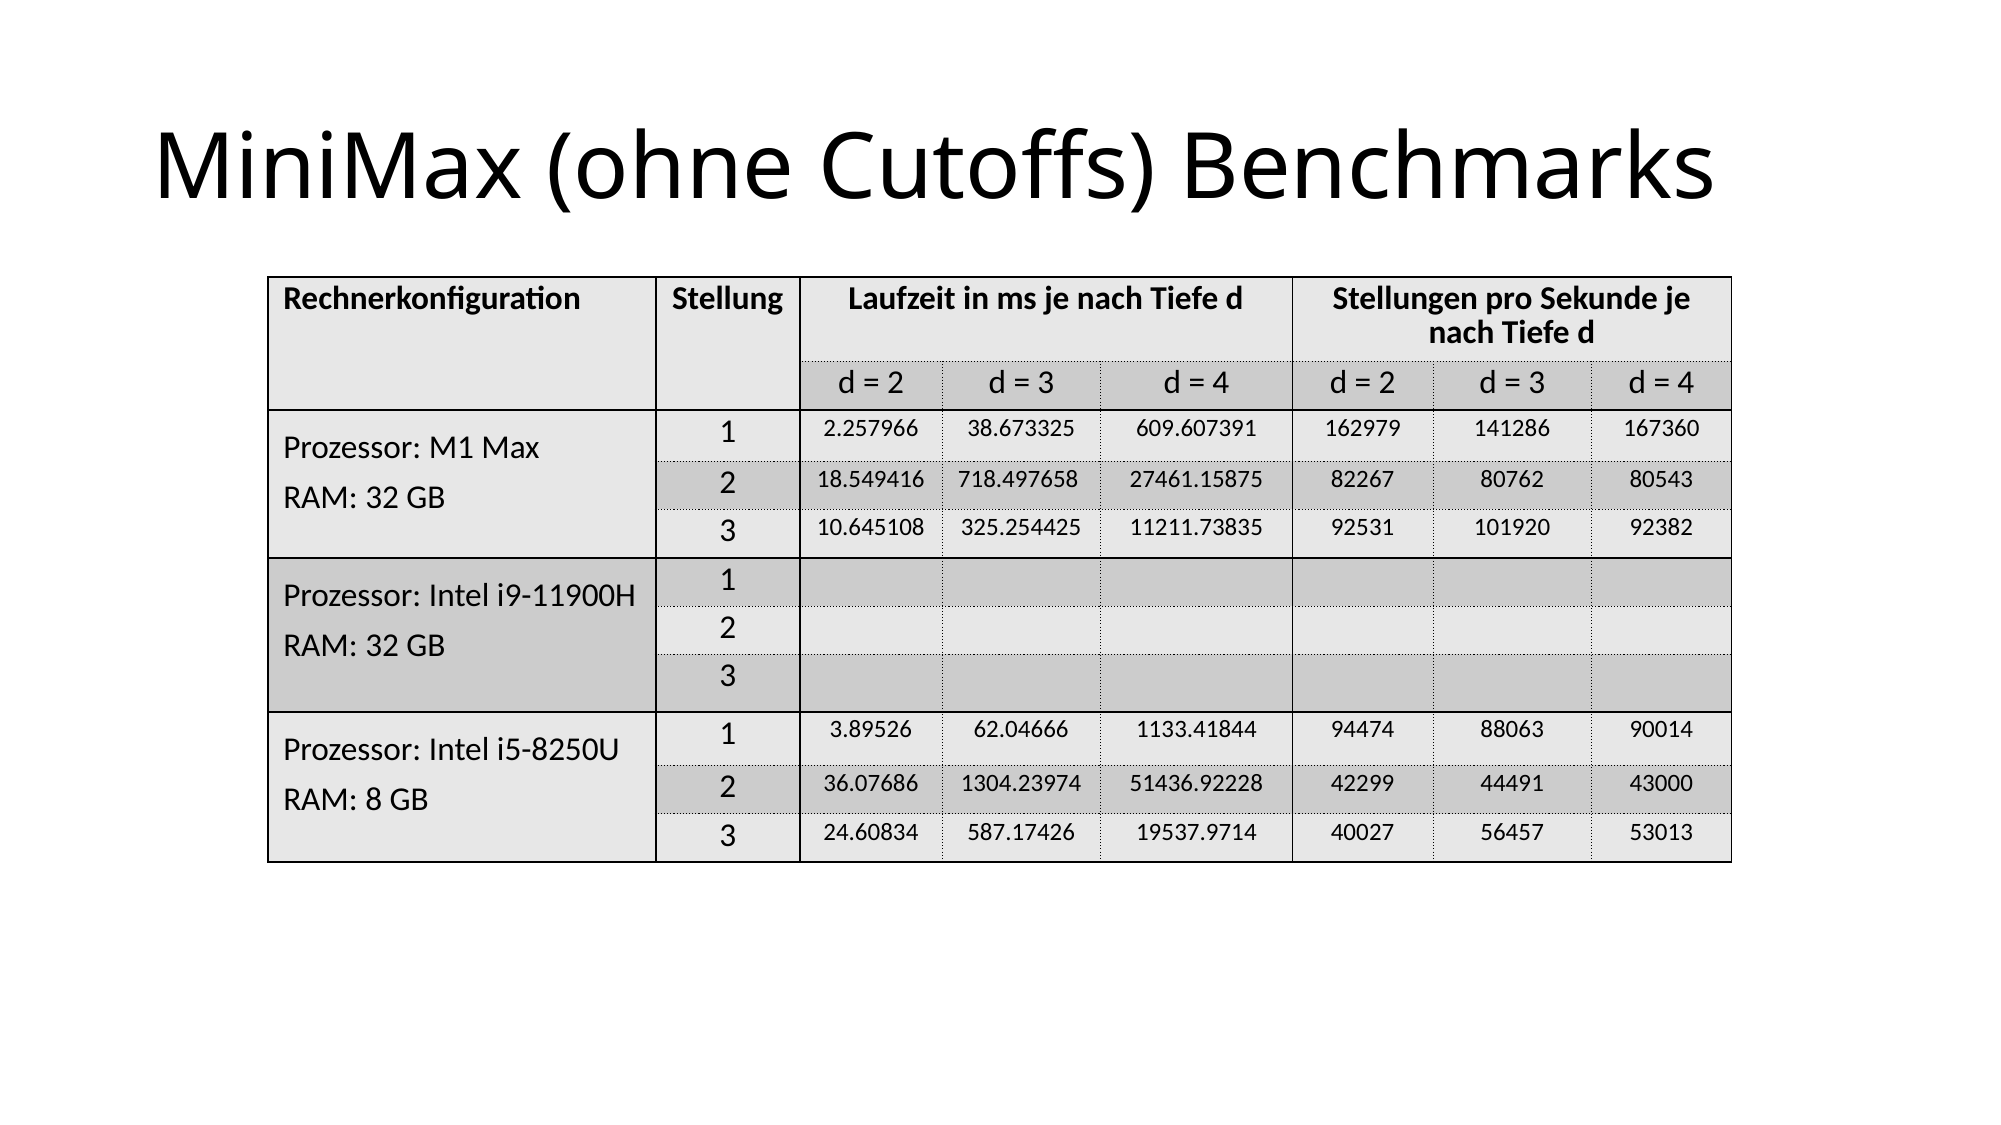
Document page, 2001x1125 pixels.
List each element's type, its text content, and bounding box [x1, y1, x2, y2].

table_cell 82267 [1293, 461, 1433, 509]
table_cell 44491 [1433, 765, 1591, 814]
table_cell 101920 [1433, 509, 1591, 557]
table_cell 167360 [1591, 411, 1731, 461]
table_cell 40027 [1293, 814, 1433, 861]
table_cell 92382 [1591, 509, 1731, 557]
table_cell Prozessor: M1 Max RAM: 32 GB [269, 411, 655, 557]
table_cell [1293, 606, 1433, 654]
table_cell [1591, 606, 1731, 654]
table_cell [1101, 606, 1292, 654]
table_cell [942, 654, 1101, 711]
table_cell [801, 654, 942, 711]
table_cell Prozessor: Intel i5-8250U RAM: 8 GB [269, 713, 655, 861]
table_cell 1 [657, 559, 799, 606]
table_cell [801, 606, 942, 654]
table_cell d = 3 [942, 361, 1101, 409]
table_cell 11211.73835 [1101, 509, 1292, 557]
table_cell [1591, 654, 1731, 711]
table_cell 3.89526 [801, 713, 942, 765]
table_cell 10.645108 [801, 509, 942, 557]
table_cell 88063 [1433, 713, 1591, 765]
table_cell d = 2 [1293, 361, 1433, 409]
table_cell 18.549416 [801, 461, 942, 509]
table_cell 80762 [1433, 461, 1591, 509]
title MiniMax (ohne Cutoffs) Benchmarks [137, 59, 1863, 278]
table_cell 3 [657, 509, 799, 557]
table_cell 24.60834 [801, 814, 942, 861]
table_cell 162979 [1293, 411, 1433, 461]
table_cell [1293, 654, 1433, 711]
table_cell d = 4 [1591, 361, 1731, 409]
table_cell [1101, 654, 1292, 711]
table_cell 1304.23974 [942, 765, 1101, 814]
table_cell 56457 [1433, 814, 1591, 861]
table_cell [1433, 559, 1591, 606]
table_cell [942, 606, 1101, 654]
table_cell 2 [657, 461, 799, 509]
table_cell 36.07686 [801, 765, 942, 814]
table_cell d = 4 [1101, 361, 1292, 409]
table_cell 51436.92228 [1101, 765, 1292, 814]
table_cell 43000 [1591, 765, 1731, 814]
table_cell [801, 559, 942, 606]
table_cell 1 [657, 713, 799, 765]
table_cell 94474 [1293, 713, 1433, 765]
table_cell 80543 [1591, 461, 1731, 509]
table_cell 718.497658 [942, 461, 1101, 509]
table_cell [1101, 559, 1292, 606]
table_cell 2 [657, 765, 799, 814]
table_cell 38.673325 [942, 411, 1101, 461]
table_cell 92531 [1293, 509, 1433, 557]
table_cell 1 [657, 411, 799, 461]
table_header Rechnerkonfiguration [269, 278, 655, 409]
table_cell 62.04666 [942, 713, 1101, 765]
table_cell 27461.15875 [1101, 461, 1292, 509]
table_header Stellung [657, 278, 799, 409]
table_cell 609.607391 [1101, 411, 1292, 461]
table_header Stellungen pro Sekunde je nach Tiefe d [1293, 278, 1731, 361]
table_cell [1293, 559, 1433, 606]
table_cell 141286 [1433, 411, 1591, 461]
table_cell 2.257966 [801, 411, 942, 461]
table_cell 2 [657, 606, 799, 654]
table_cell d = 3 [1433, 361, 1591, 409]
table_cell 53013 [1591, 814, 1731, 861]
table_cell 325.254425 [942, 509, 1101, 557]
table_cell 1133.41844 [1101, 713, 1292, 765]
table_cell [942, 559, 1101, 606]
table_cell Prozessor: Intel i9-11900H RAM: 32 GB [269, 559, 655, 711]
table_cell 90014 [1591, 713, 1731, 765]
table_cell d = 2 [801, 361, 942, 409]
table_cell 3 [657, 654, 799, 711]
table_cell 19537.9714 [1101, 814, 1292, 861]
table_cell 42299 [1293, 765, 1433, 814]
table_cell [1433, 654, 1591, 711]
table_cell 3 [657, 814, 799, 861]
table_cell [1591, 559, 1731, 606]
table_cell 587.17426 [942, 814, 1101, 861]
table_cell [1433, 606, 1591, 654]
table_header Laufzeit in ms je nach Tiefe d [801, 278, 1292, 361]
